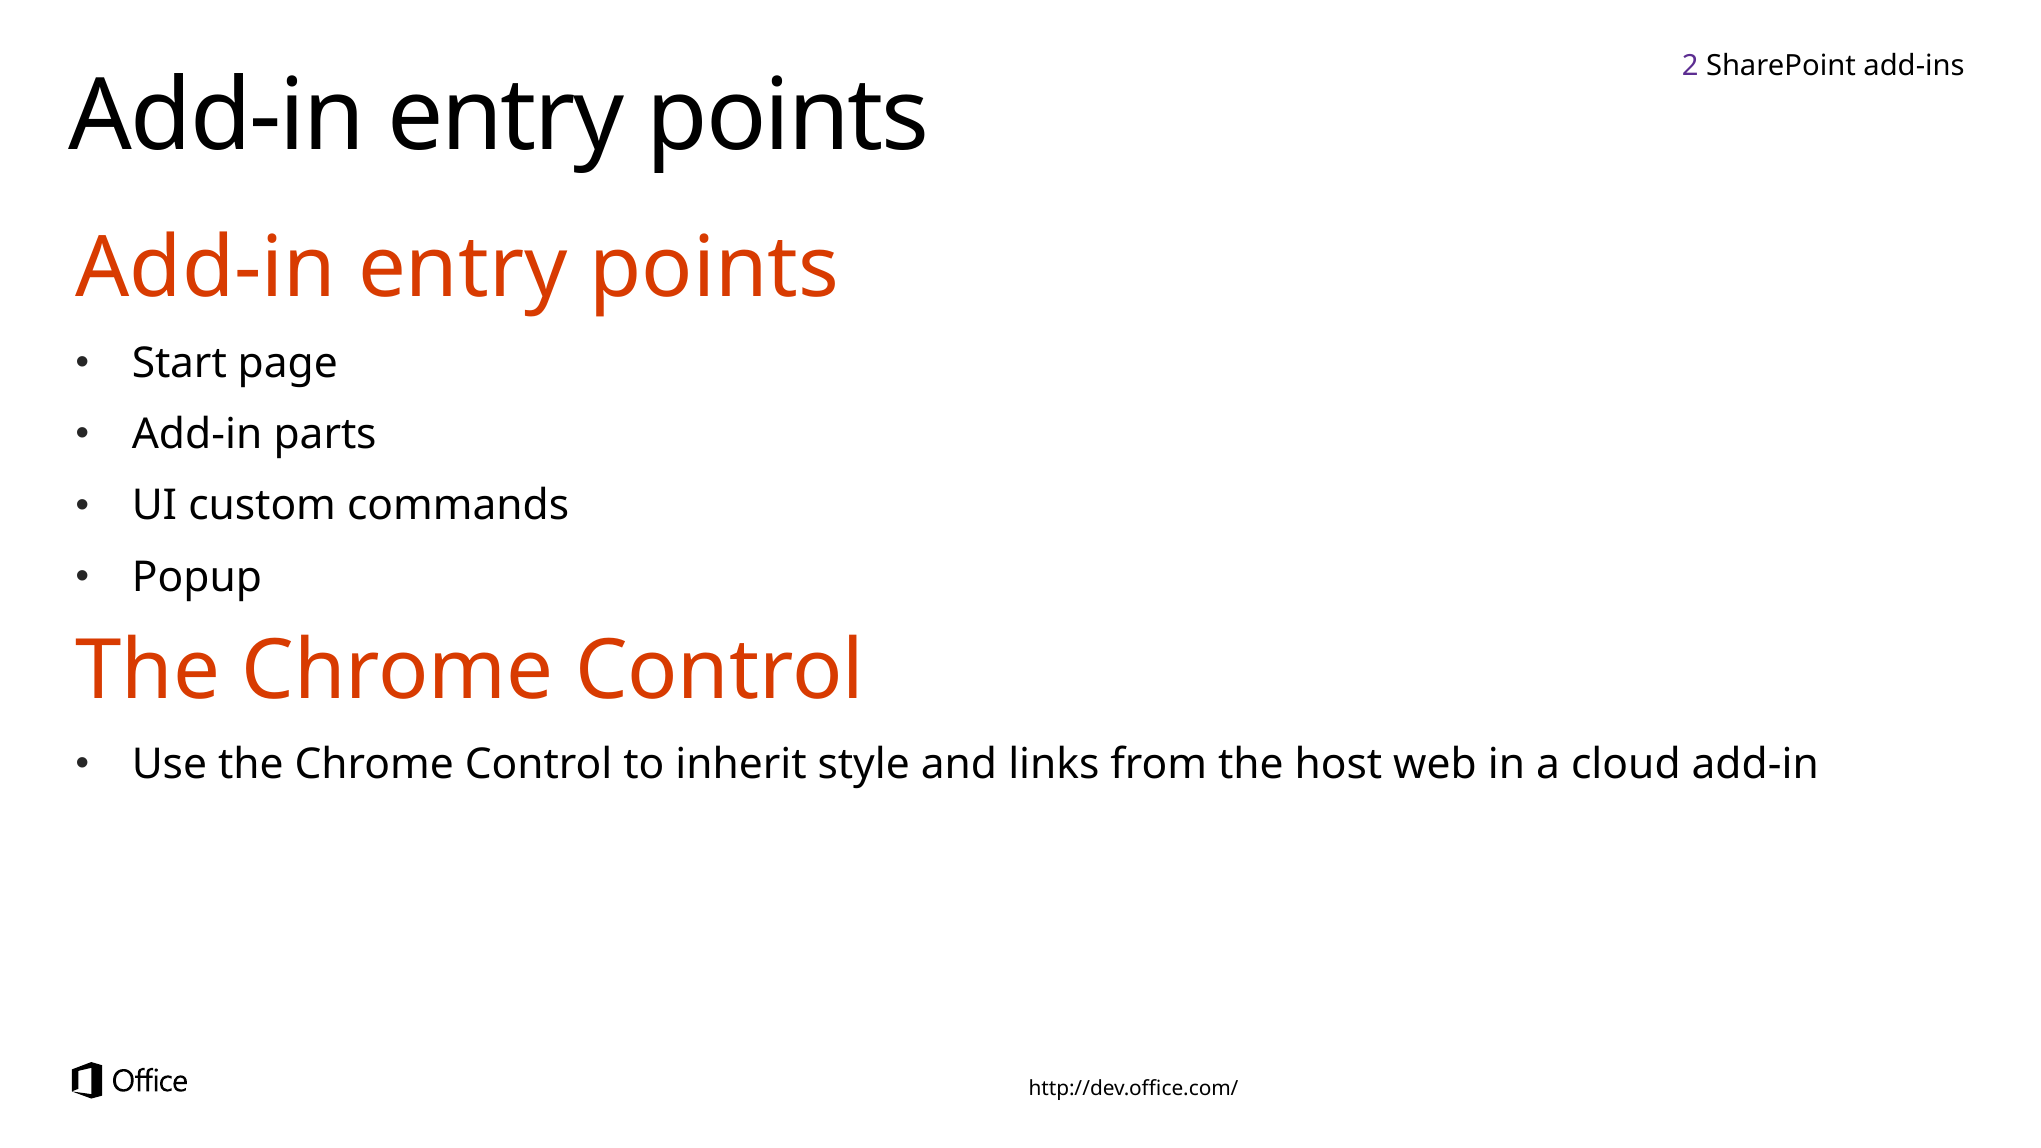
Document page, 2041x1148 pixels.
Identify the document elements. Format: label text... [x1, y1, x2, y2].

footer 2 SharePoint add-ins [1306, 48, 1996, 110]
list Add-in entry points Start page Add-in parts UI custom commands Popup The Chrome Control Use the Chrome Control to inherit style and links from the host web in a cloud add-in [45, 199, 1996, 816]
title Add-in entry points [45, 48, 1996, 199]
